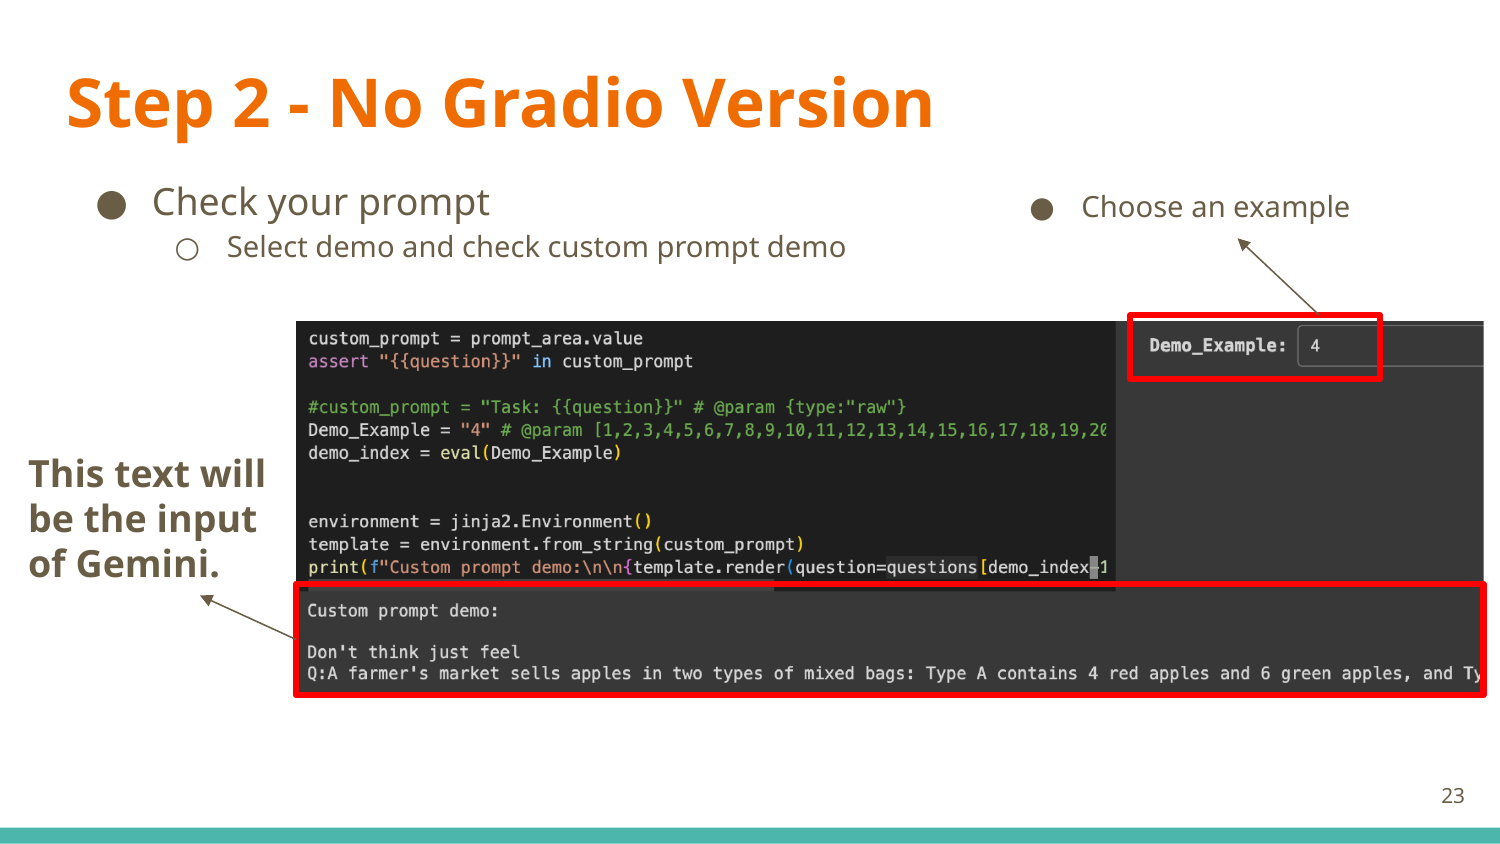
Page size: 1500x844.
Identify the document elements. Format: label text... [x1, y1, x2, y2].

title Step 2 - No Gradio Version [51, 45, 1449, 157]
slide_number ‹#› [1389, 764, 1480, 830]
text_box [1130, 315, 1233, 319]
text_box [1323, 315, 1380, 319]
list Check your prompt Select demo and check custom prompt demo [61, 156, 1460, 293]
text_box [1237, 233, 1320, 316]
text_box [199, 595, 297, 640]
picture [295, 321, 1484, 693]
text_box This text will be the input of Gemini. [13, 435, 290, 618]
text_box Choose an example [991, 168, 1484, 239]
